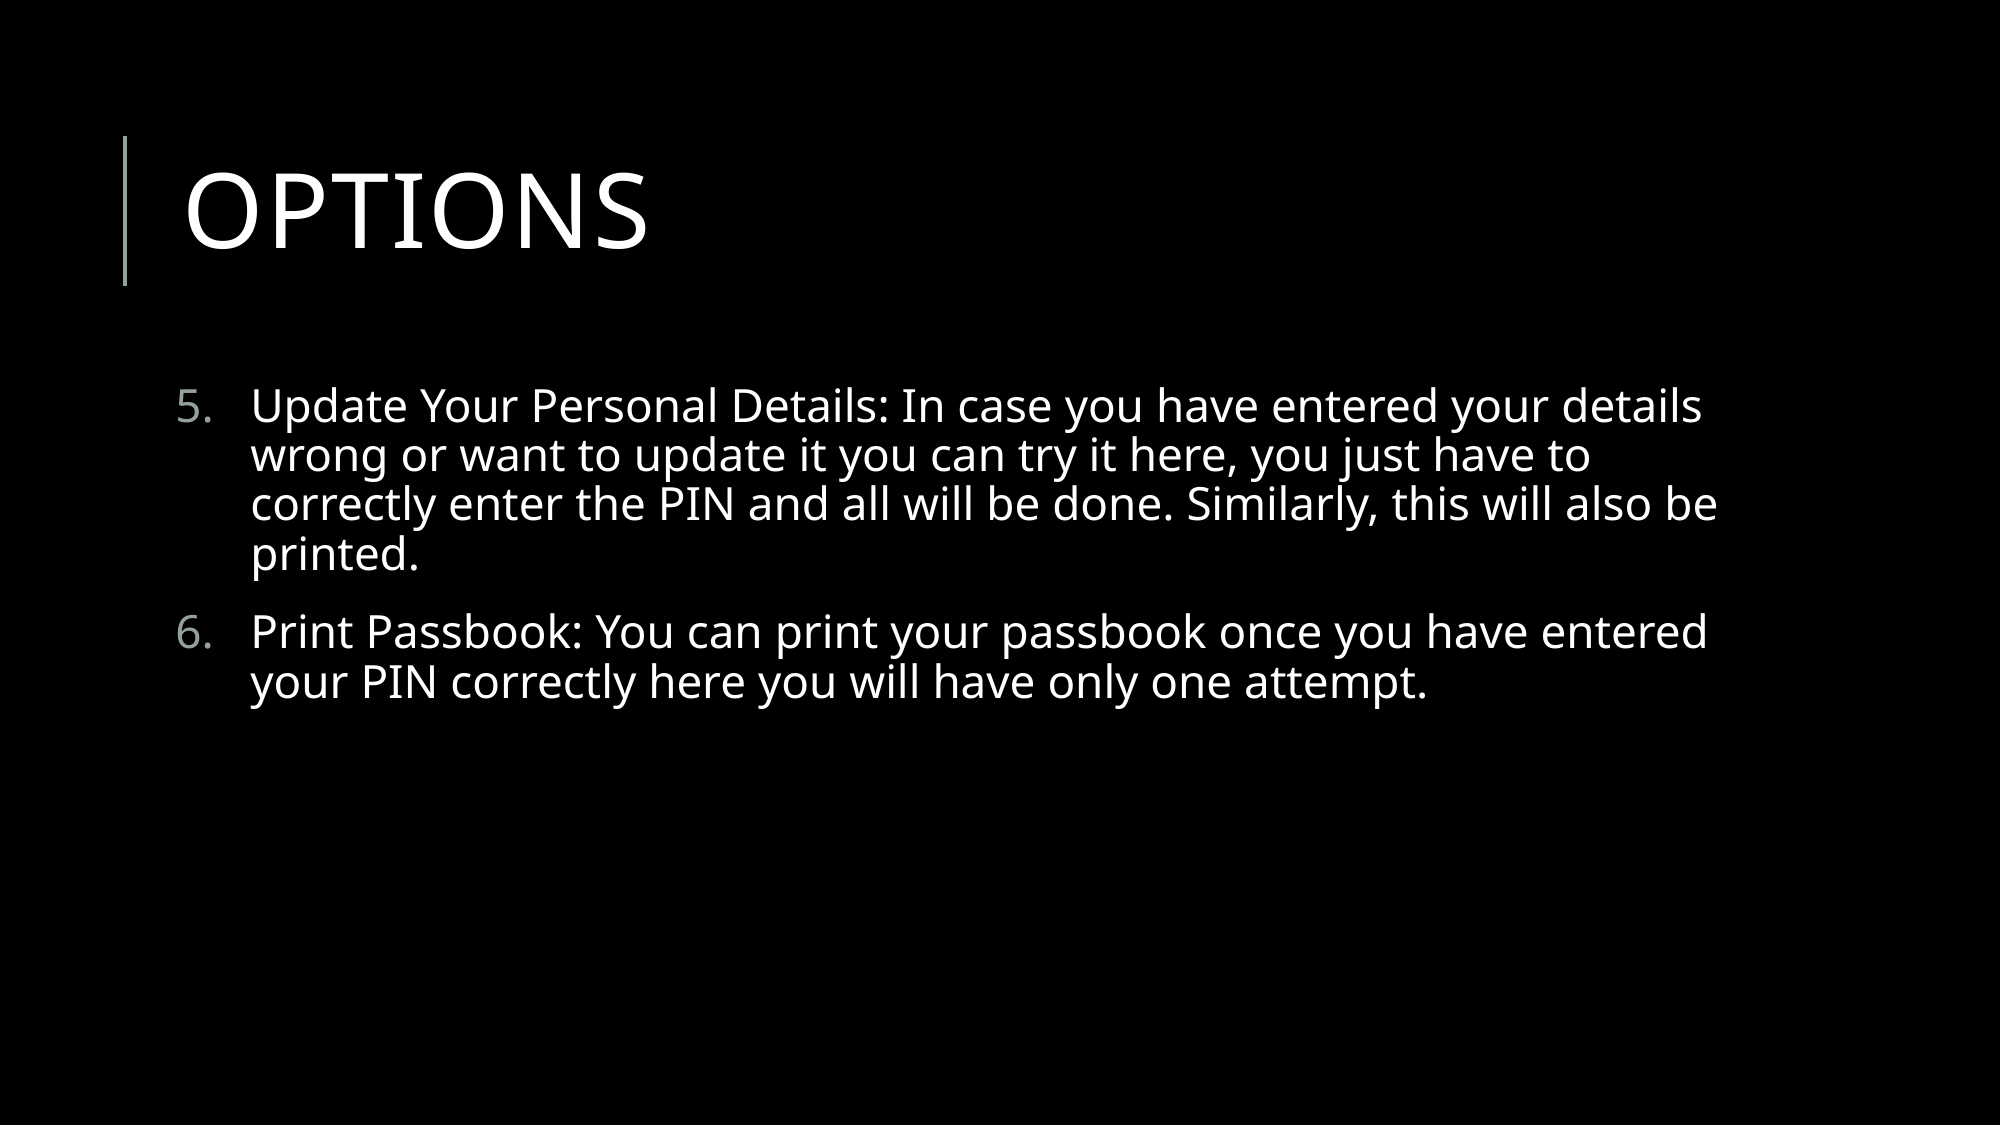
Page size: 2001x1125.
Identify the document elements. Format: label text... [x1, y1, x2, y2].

title OPTIONS [168, 96, 1763, 342]
list Update Your Personal Details: In case you have entered your details wrong or want to update it you can try it here, you just have to correctly enter the PIN and all will be done. Similarly, this will also be printed. Print Passbook: You can print your passbook once you have entered your PIN correctly here you will have only one attempt. [168, 375, 1763, 1035]
